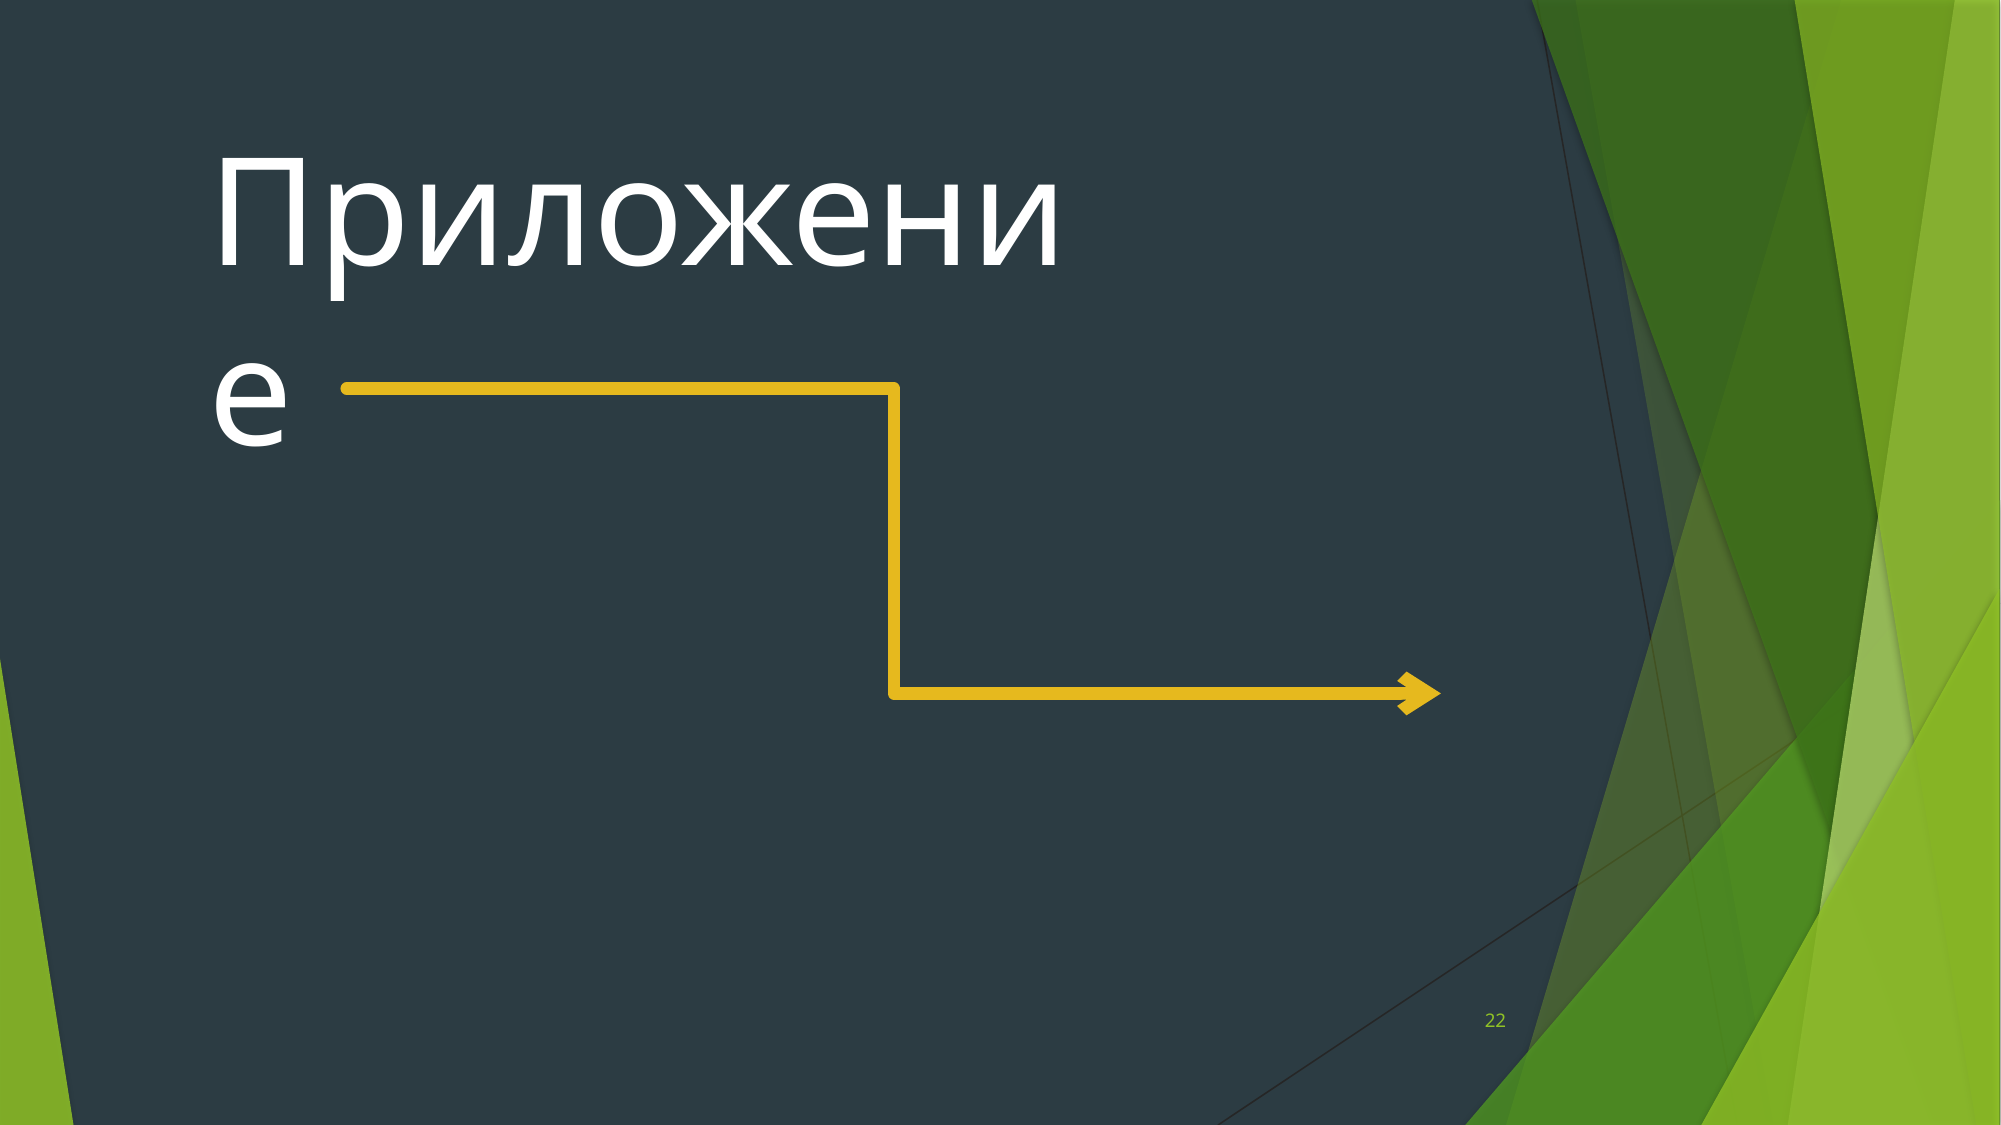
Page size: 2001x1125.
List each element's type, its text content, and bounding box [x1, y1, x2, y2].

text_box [346, 387, 1442, 694]
text_box Приложение [194, 108, 1164, 483]
slide_number 22 [1409, 991, 1522, 1051]
